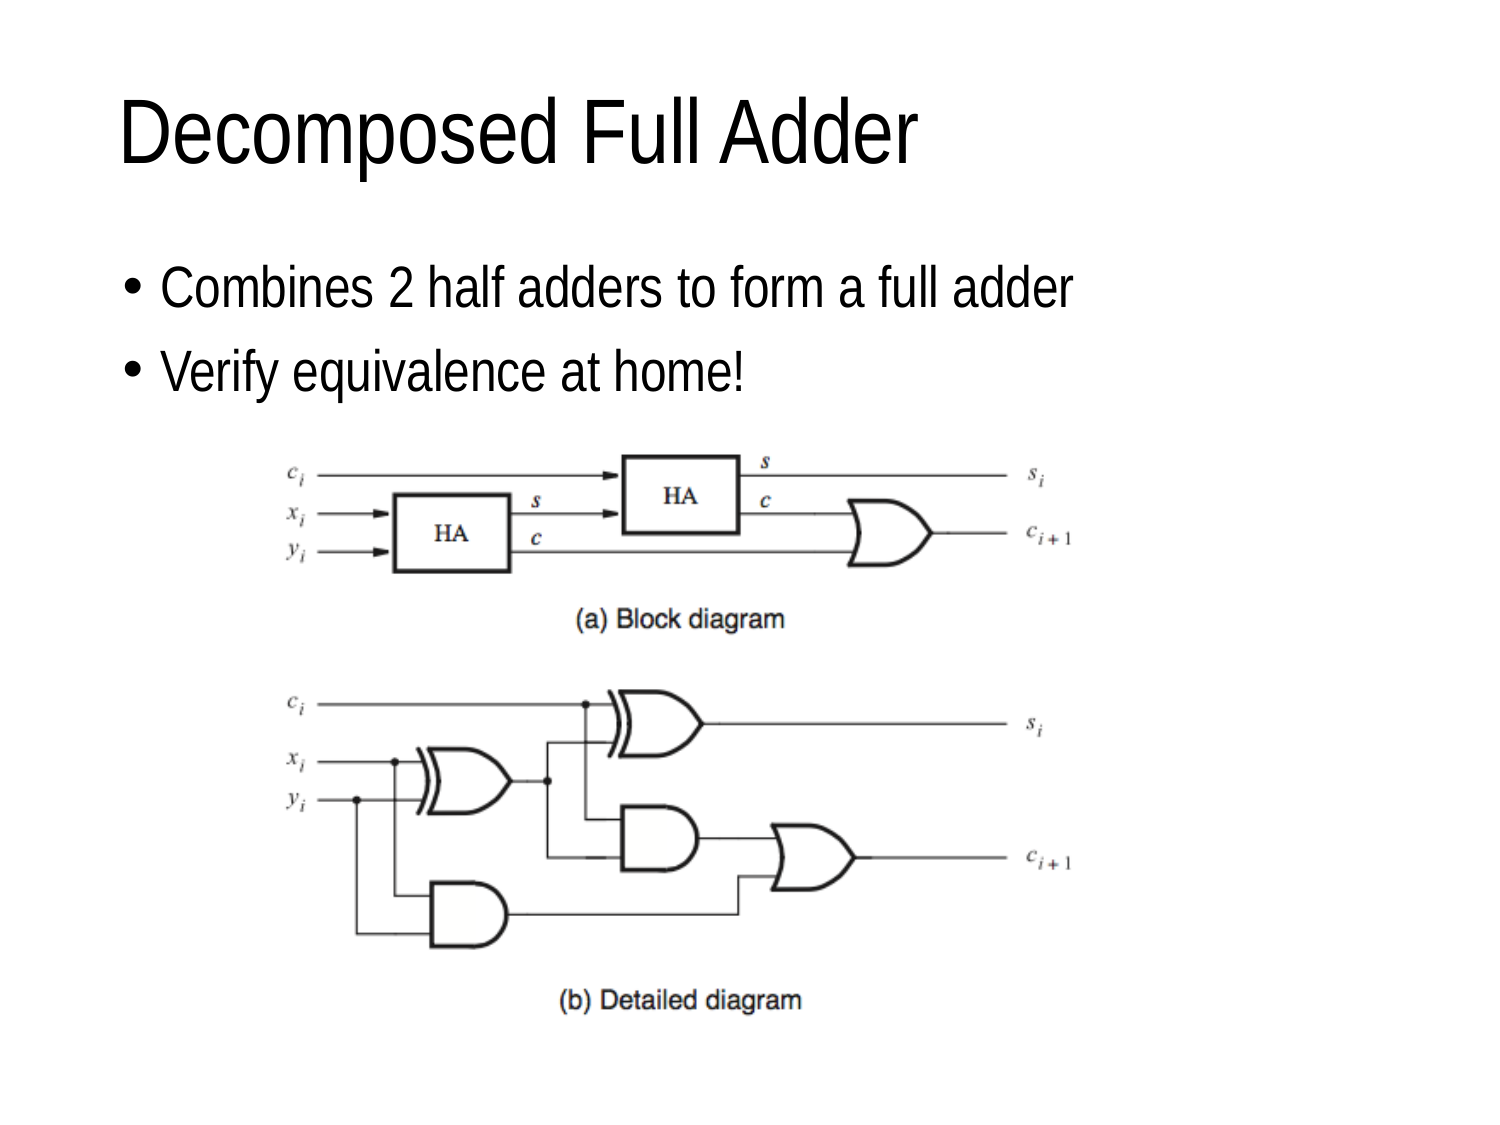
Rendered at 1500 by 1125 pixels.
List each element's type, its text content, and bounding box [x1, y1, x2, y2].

title Decomposed Full Adder [102, 59, 1398, 209]
picture [222, 426, 1158, 1047]
list Combines 2 half adders to form a full adder Verify equivalence at home! [107, 249, 1402, 424]
